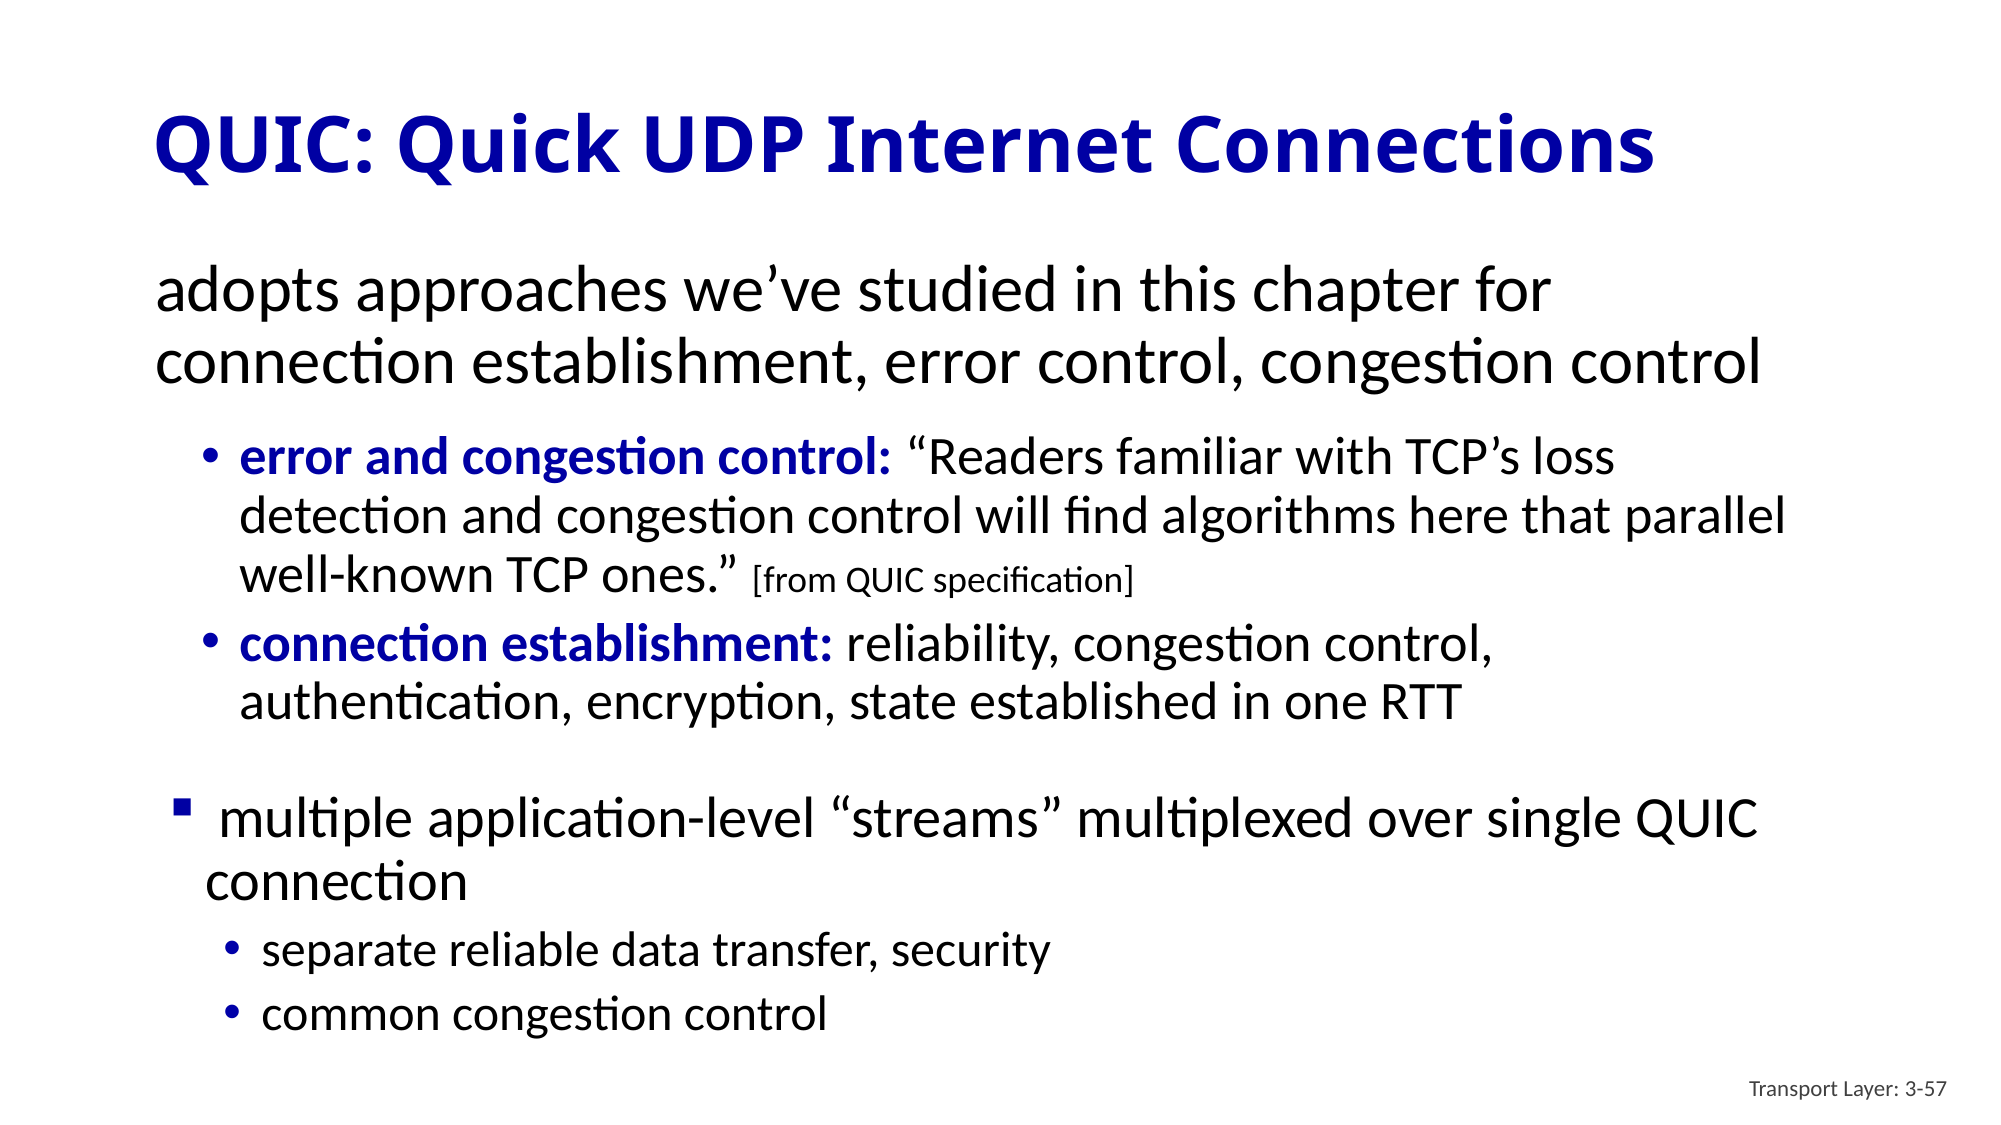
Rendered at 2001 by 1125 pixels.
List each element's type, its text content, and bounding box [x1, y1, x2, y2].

slide_number Transport Layer: 3-57 [1512, 1056, 1963, 1117]
title QUIC: Quick UDP Internet Connections [137, 74, 1863, 221]
text_box adopts approaches we’ve studied in this chapter for connection establishment, error control, congestion control [118, 245, 1844, 415]
list multiple application-level “streams” multiplexed over single QUIC connection separate reliable data transfer, security common congestion control [132, 779, 1880, 1055]
text_box error and congestion control: “Readers familiar with TCP’s loss detection and congestion control will find algorithms here that parallel well-known TCP ones.” [from QUIC specification] connection establishment: reliability, congestion control, authentication, encryption, state established in one RTT [110, 420, 1836, 765]
